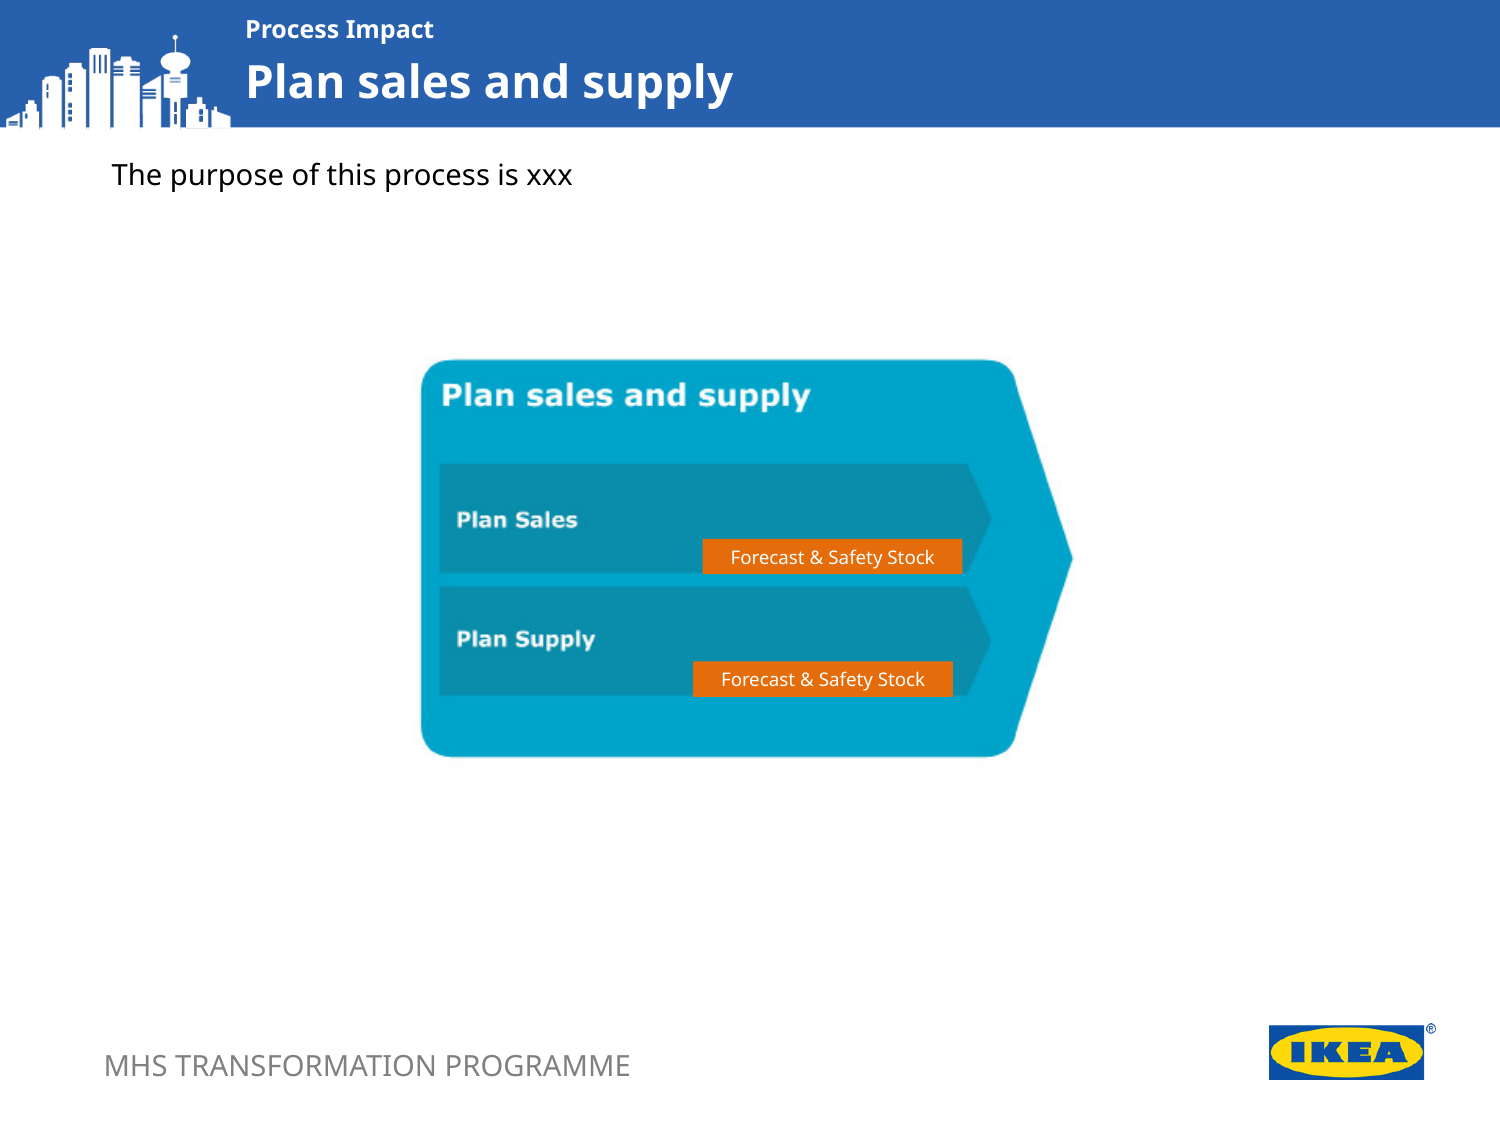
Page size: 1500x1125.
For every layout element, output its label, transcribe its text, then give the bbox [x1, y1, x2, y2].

list Process Impact Plan sales and supply [230, 5, 1412, 113]
picture [412, 356, 1088, 769]
text_box The purpose of this process is xxx [96, 148, 1424, 268]
picture [1269, 1023, 1436, 1080]
picture [6, 34, 231, 130]
